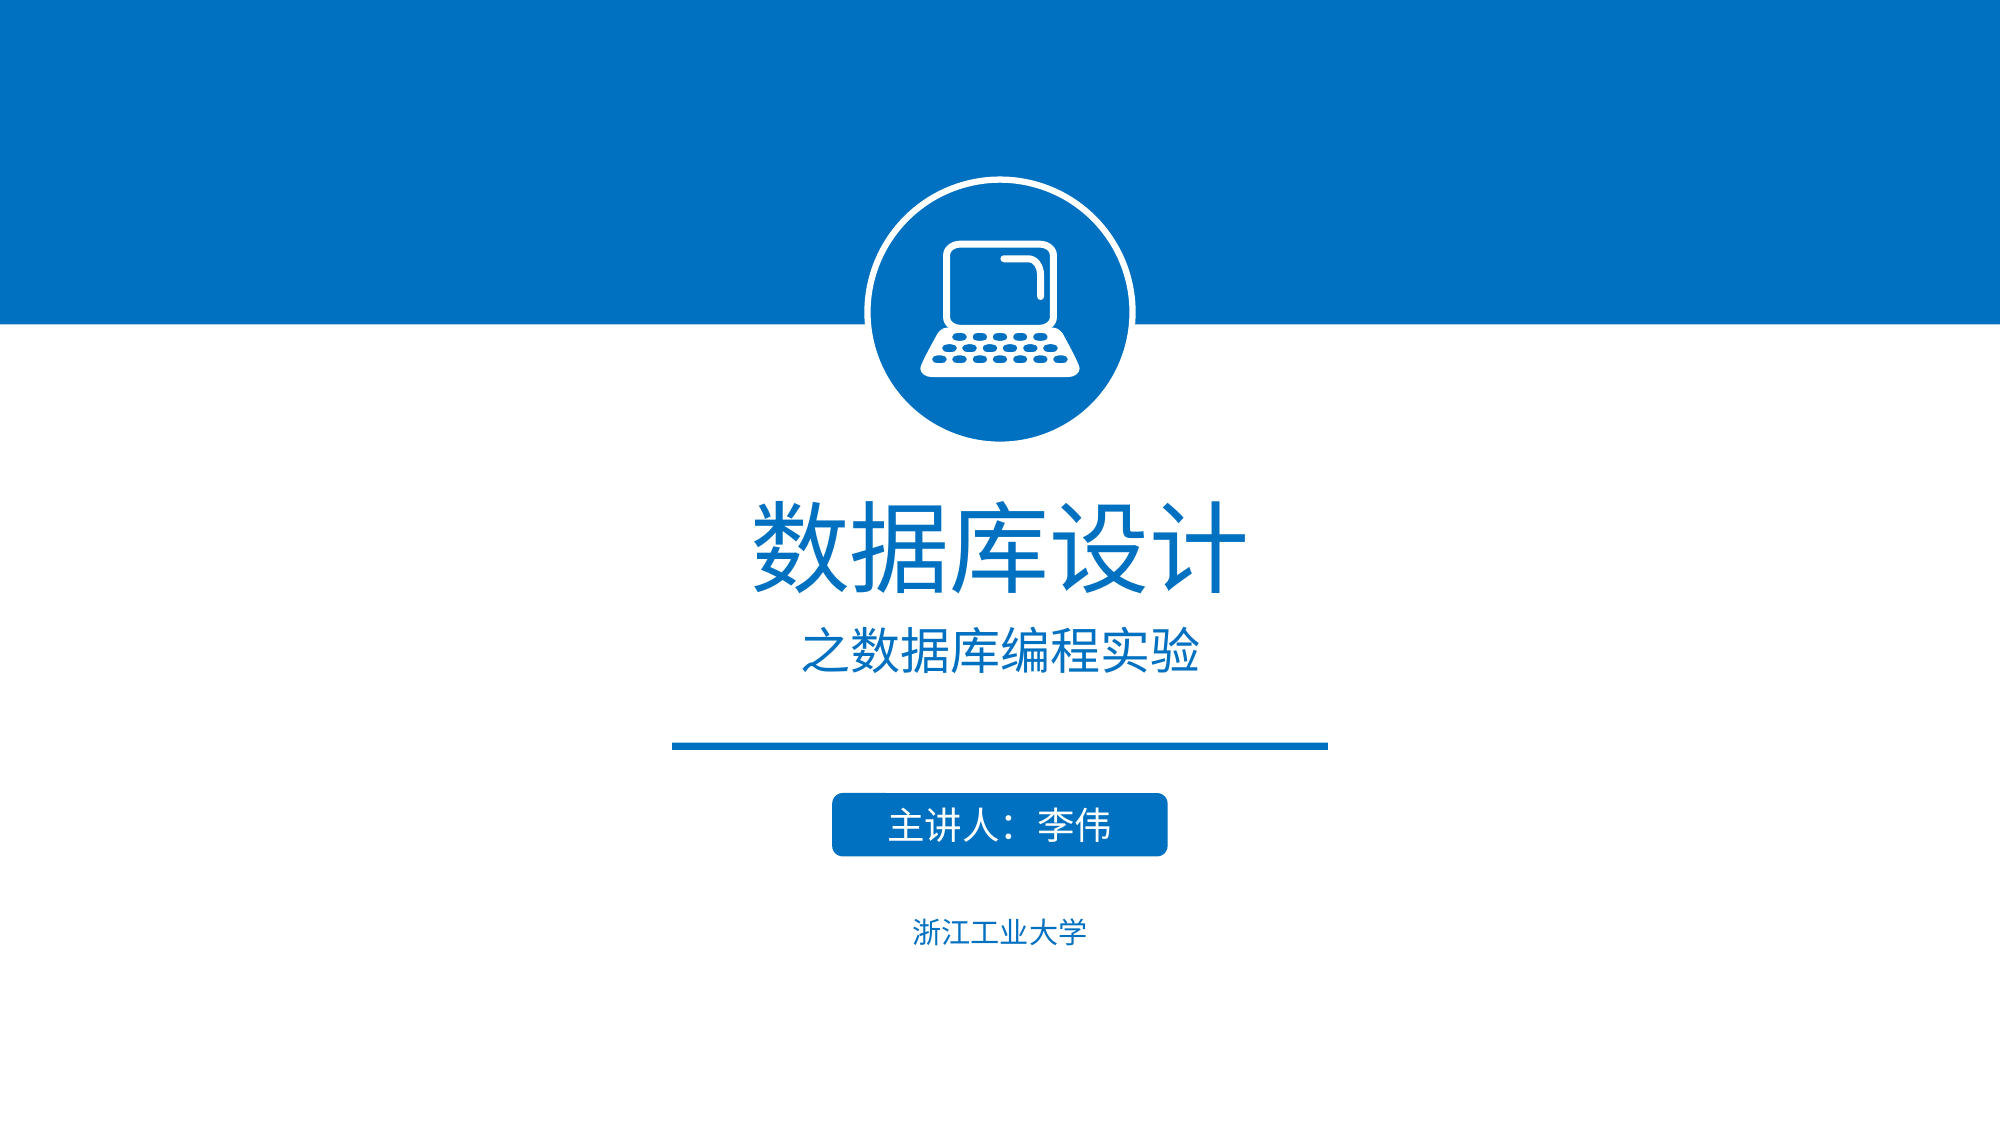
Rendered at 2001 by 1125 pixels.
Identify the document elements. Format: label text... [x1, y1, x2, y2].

text_box [0, 0, 2000, 325]
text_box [920, 240, 1080, 378]
text_box [866, 178, 1134, 446]
text_box [671, 741, 1329, 751]
text_box 数据库设计 [467, 477, 1533, 613]
text_box 之数据库编程实验 [647, 611, 1353, 687]
text_box 浙江工业大学 [500, 907, 1500, 957]
text_box 主讲人：李伟 [831, 791, 1169, 858]
